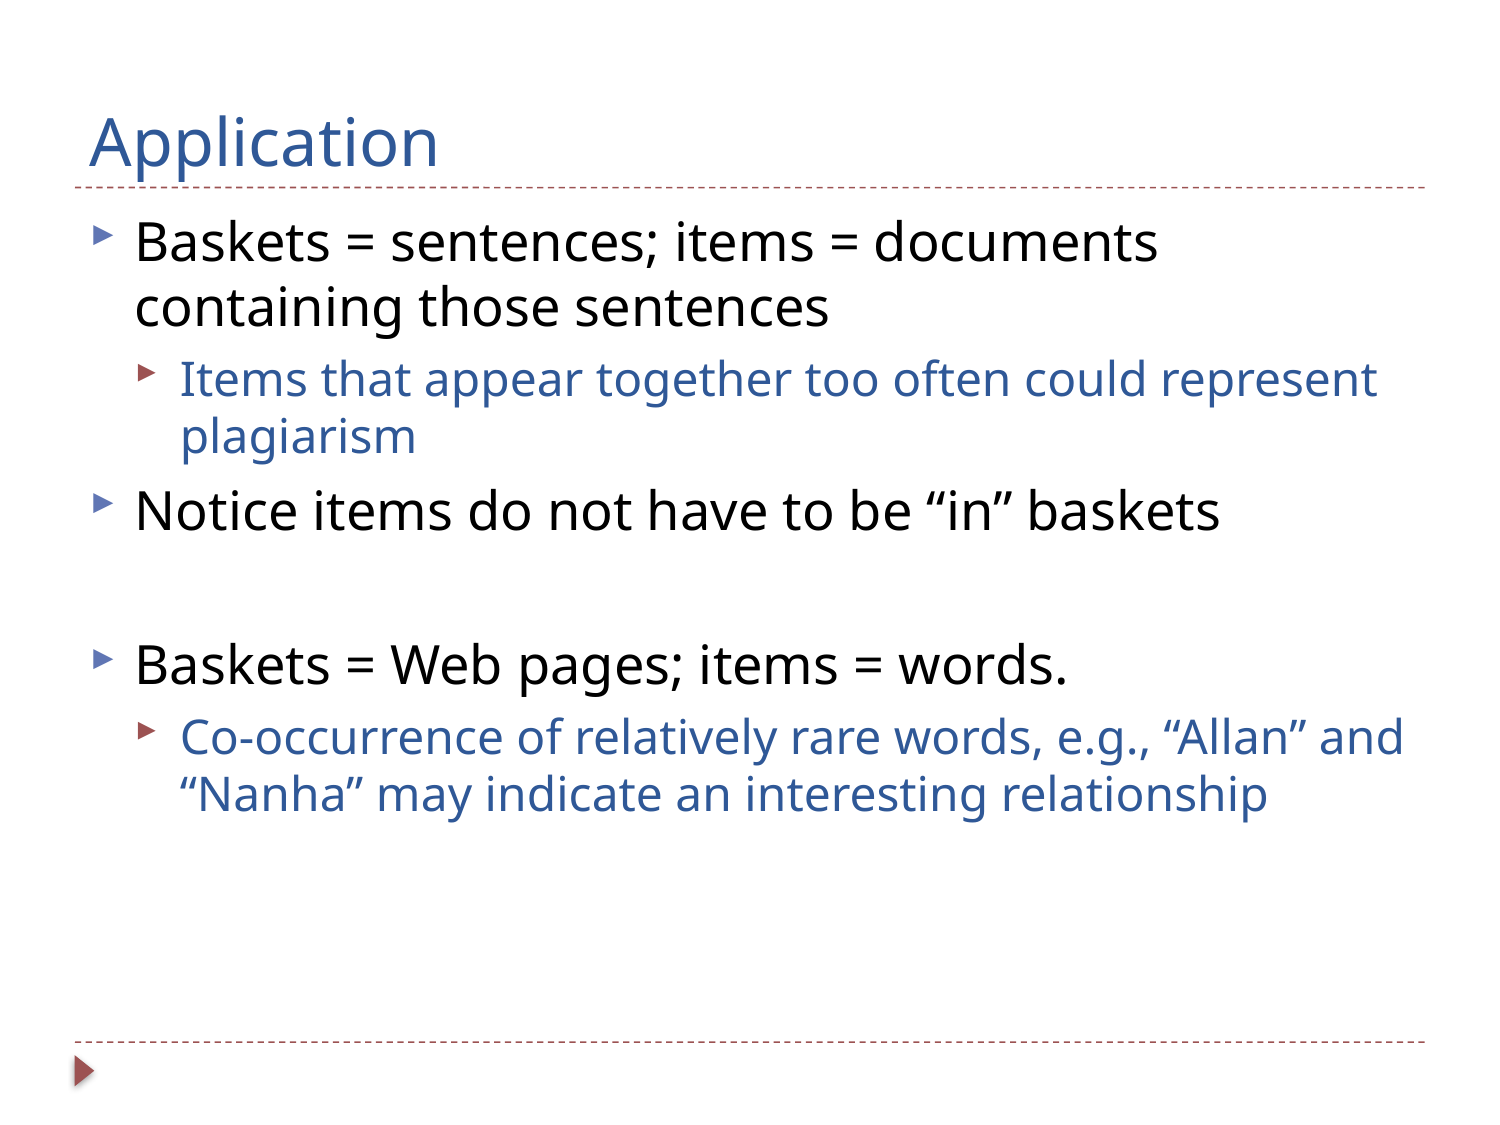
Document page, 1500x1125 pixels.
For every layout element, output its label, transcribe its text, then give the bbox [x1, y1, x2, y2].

title Application [75, 24, 1425, 188]
list Baskets = sentences; items = documents containing those sentences Items that appear together too often could represent plagiarism Notice items do not have to be “in” baskets Baskets = Web pages; items = words. Co‐occurrence of relatively rare words, e.g., “Allan” and “Nanha” may indicate an interesting relationship [75, 200, 1425, 1010]
